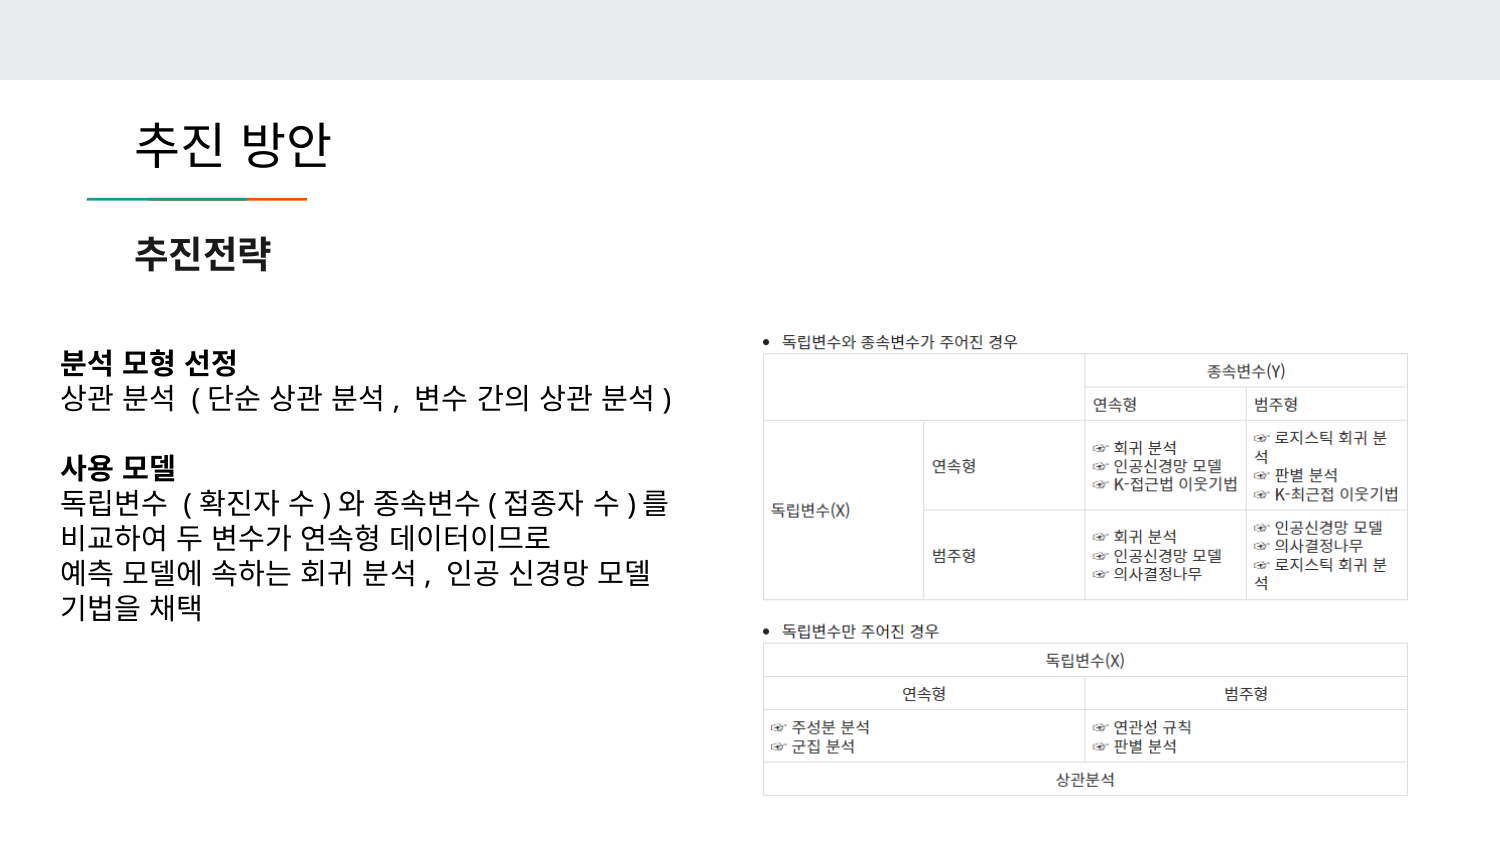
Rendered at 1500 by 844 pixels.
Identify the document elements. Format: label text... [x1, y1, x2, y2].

text_box 분석 모형 선정 상관 분석 (단순 상관 분석, 변수 간의 상관 분석) 사용 모델 독립변수 (확진자 수)와 종속변수(접종자 수)를 비교하여 두 변수가 연속형 데이터이므로 예측 모델에 속하는 회귀 분석, 인공 신경망 모델 기법을 채택 [45, 330, 696, 710]
title 추진전략 [119, 216, 1381, 305]
picture [759, 322, 1411, 813]
text_box 추진 방안 [119, 99, 612, 190]
